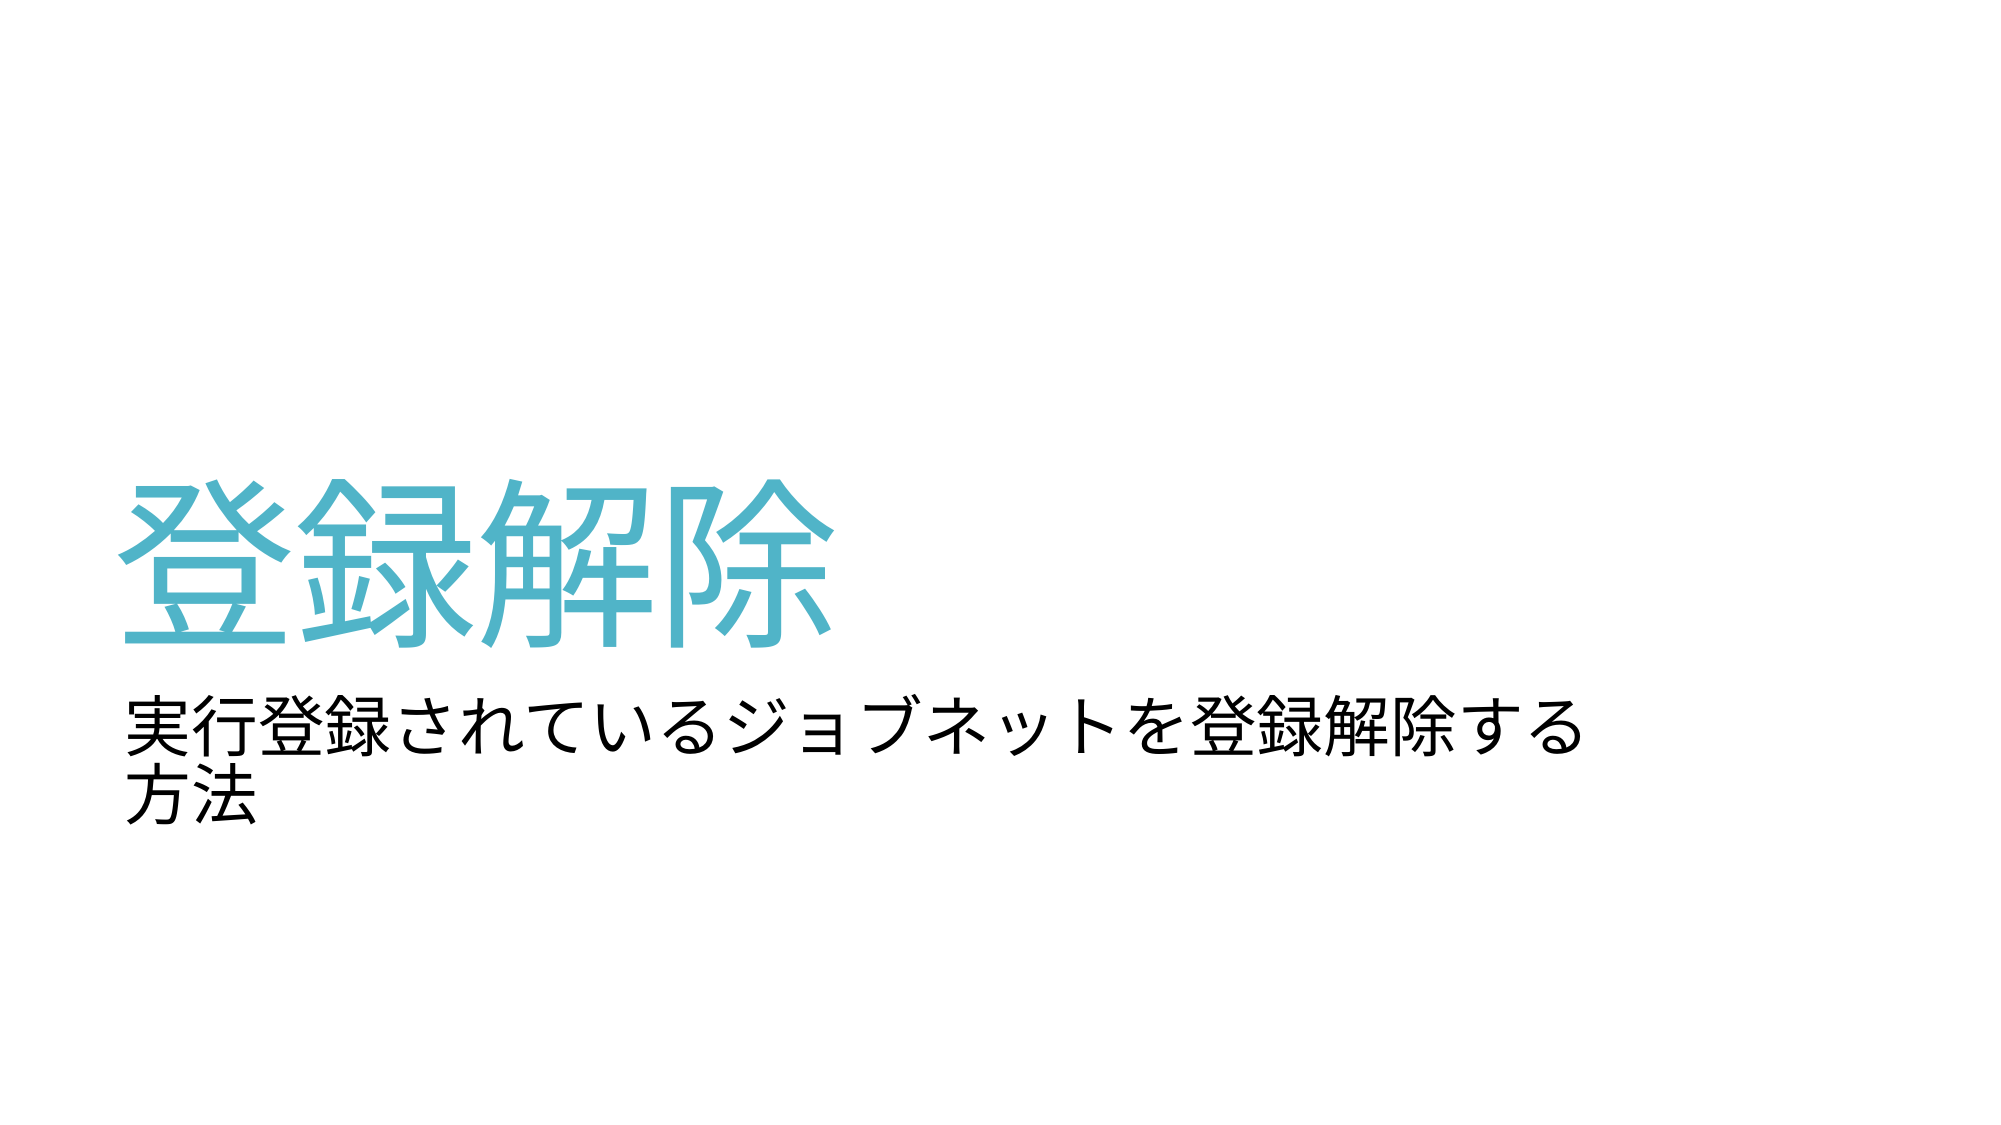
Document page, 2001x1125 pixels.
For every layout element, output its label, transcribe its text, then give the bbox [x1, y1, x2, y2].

title 登録解除 [98, 125, 1868, 677]
list 実行登録されているジョブネットを登録解除する方法 [109, 689, 1623, 960]
